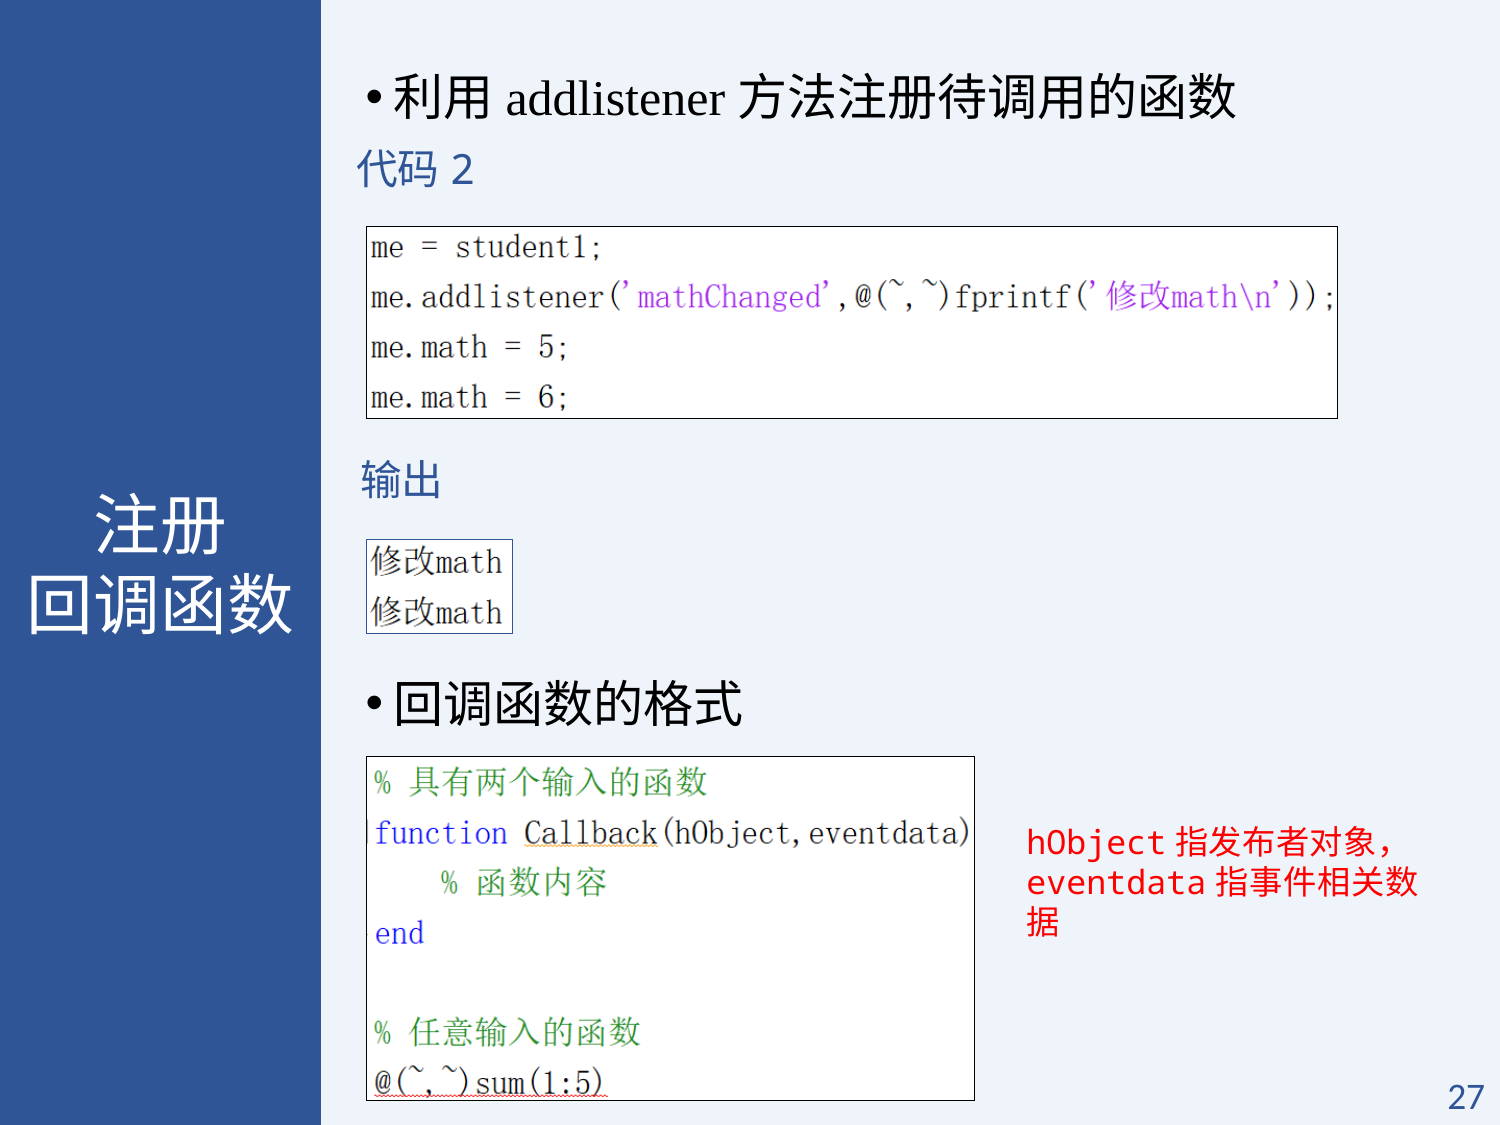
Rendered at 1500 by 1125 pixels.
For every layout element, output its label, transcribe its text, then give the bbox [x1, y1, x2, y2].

text_box hObject指发布者对象，eventdata指事件相关数据 [1011, 813, 1434, 949]
picture [365, 756, 975, 1101]
list 利用addlistener方法注册待调用的函数 回调函数的格式 [350, 58, 1472, 1053]
list 注册 回调函数 [7, 164, 314, 961]
text_box 输出 [325, 446, 479, 512]
picture [366, 539, 513, 634]
text_box 代码2 [338, 135, 493, 201]
picture [365, 226, 1338, 420]
